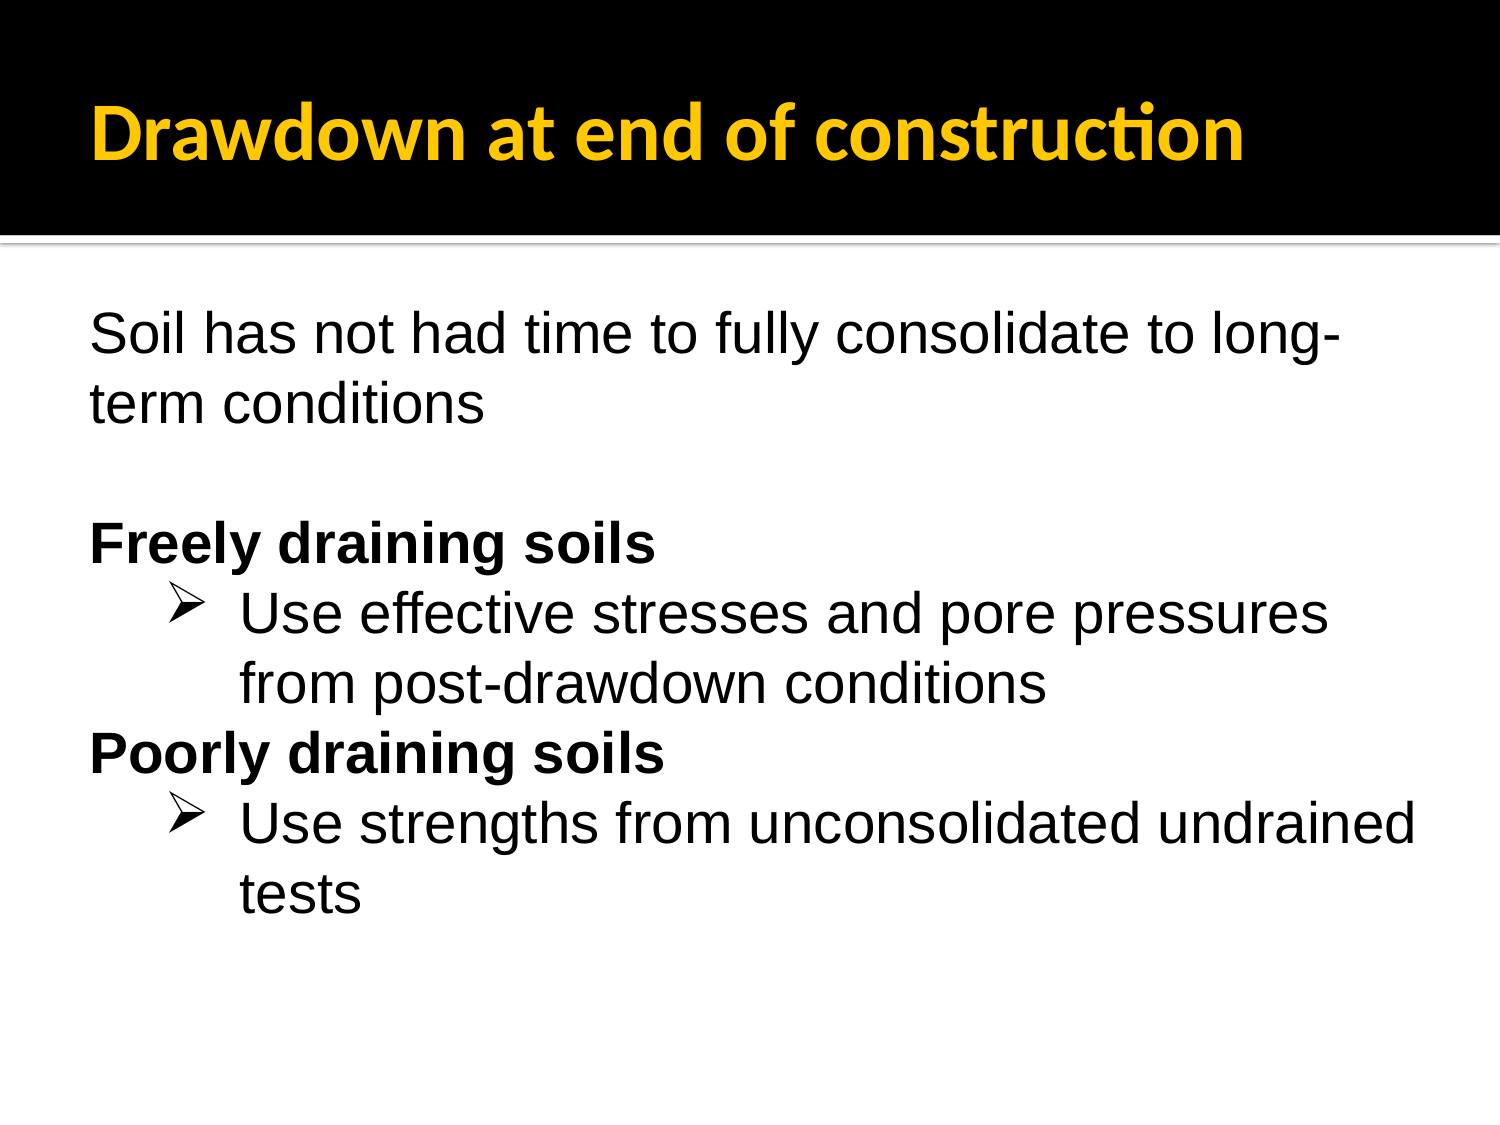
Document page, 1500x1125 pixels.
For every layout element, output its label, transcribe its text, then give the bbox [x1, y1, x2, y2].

title Drawdown at end of construction [75, 24, 1425, 231]
text_box Soil has not had time to fully consolidate to long-term conditions Freely draining soils Use effective stresses and pore pressures from post-drawdown conditions Poorly draining soils Use strengths from unconsolidated undrained tests [74, 287, 1438, 933]
